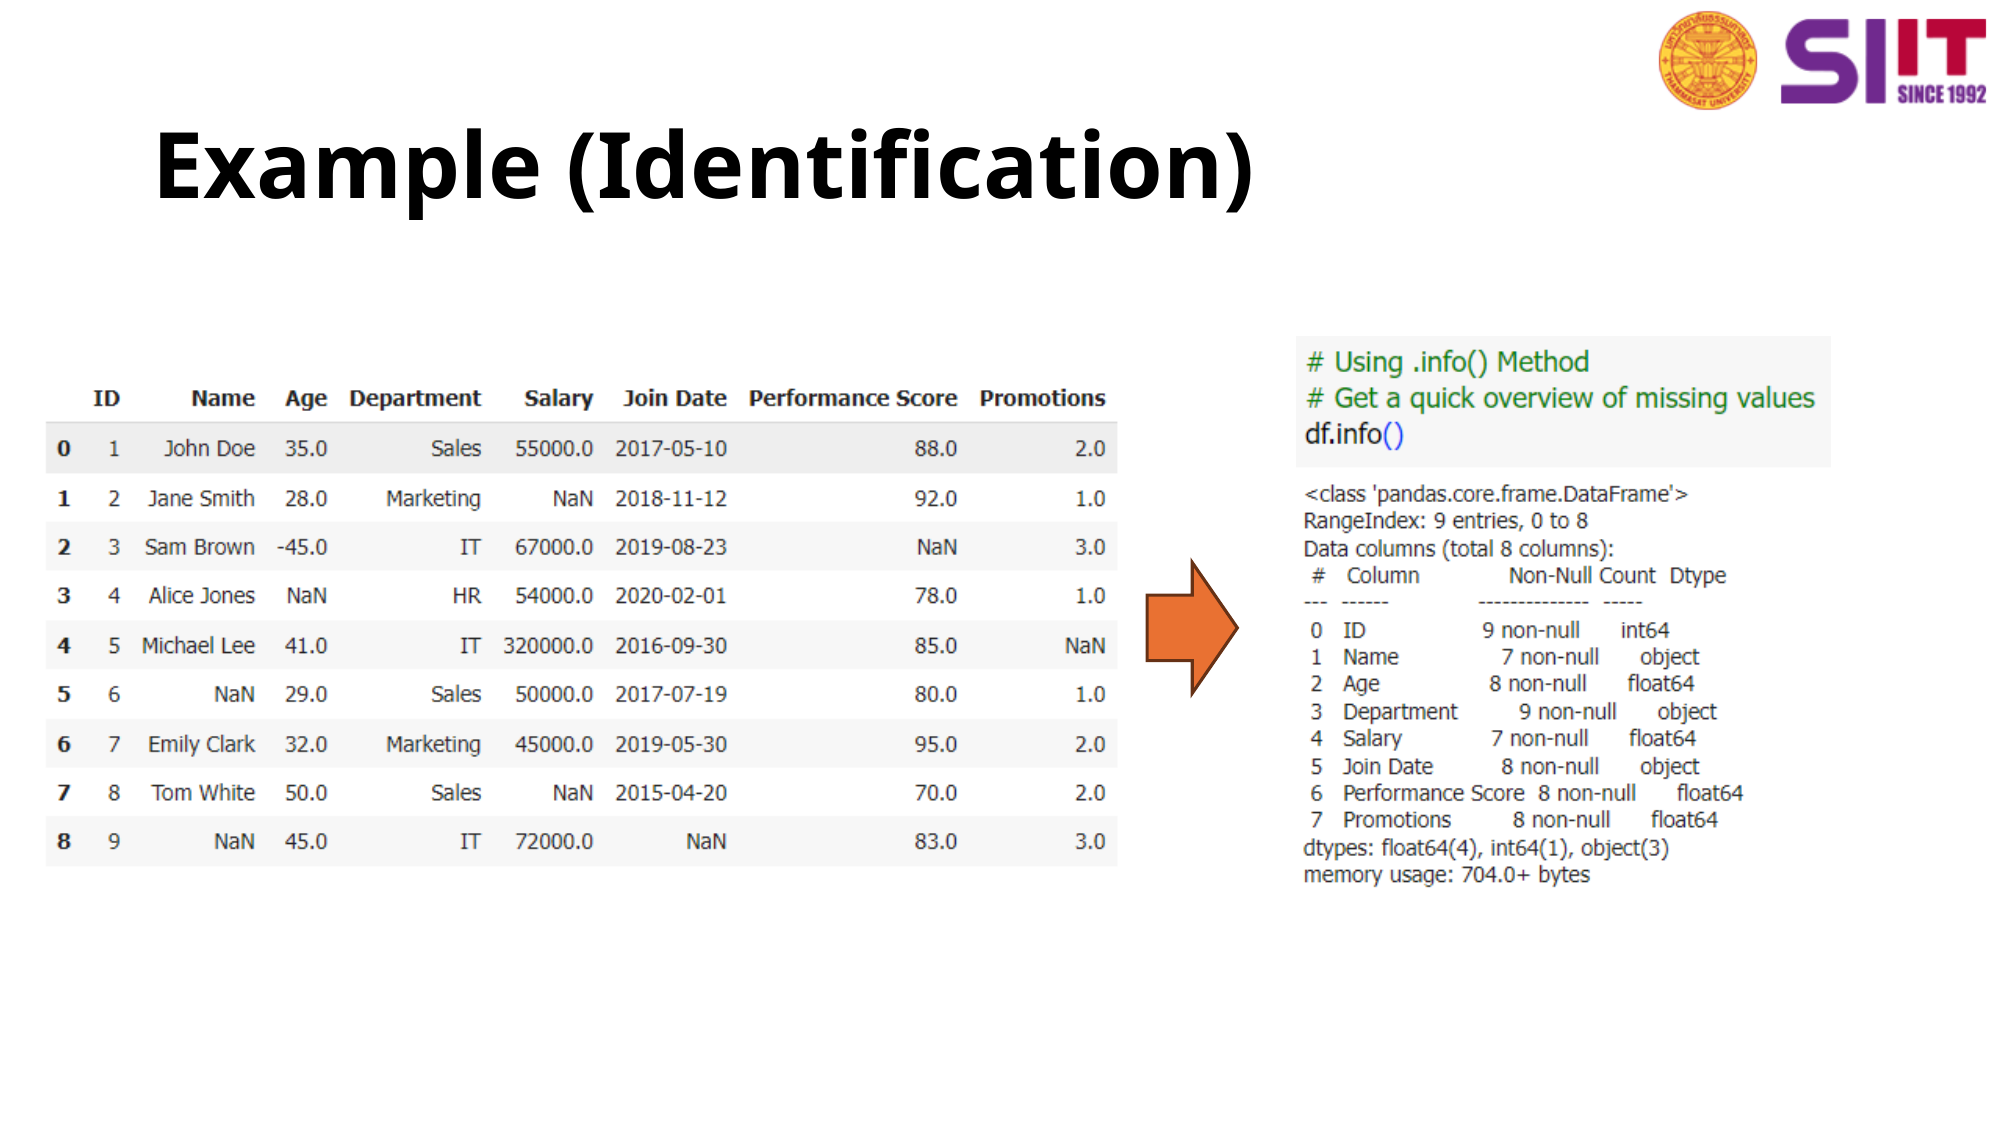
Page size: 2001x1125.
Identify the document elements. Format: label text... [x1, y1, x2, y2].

text_box [1145, 557, 1240, 699]
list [40, 363, 1128, 879]
title Example (Identification) [137, 59, 1863, 278]
picture [1637, 0, 2001, 134]
picture [1295, 336, 1831, 906]
